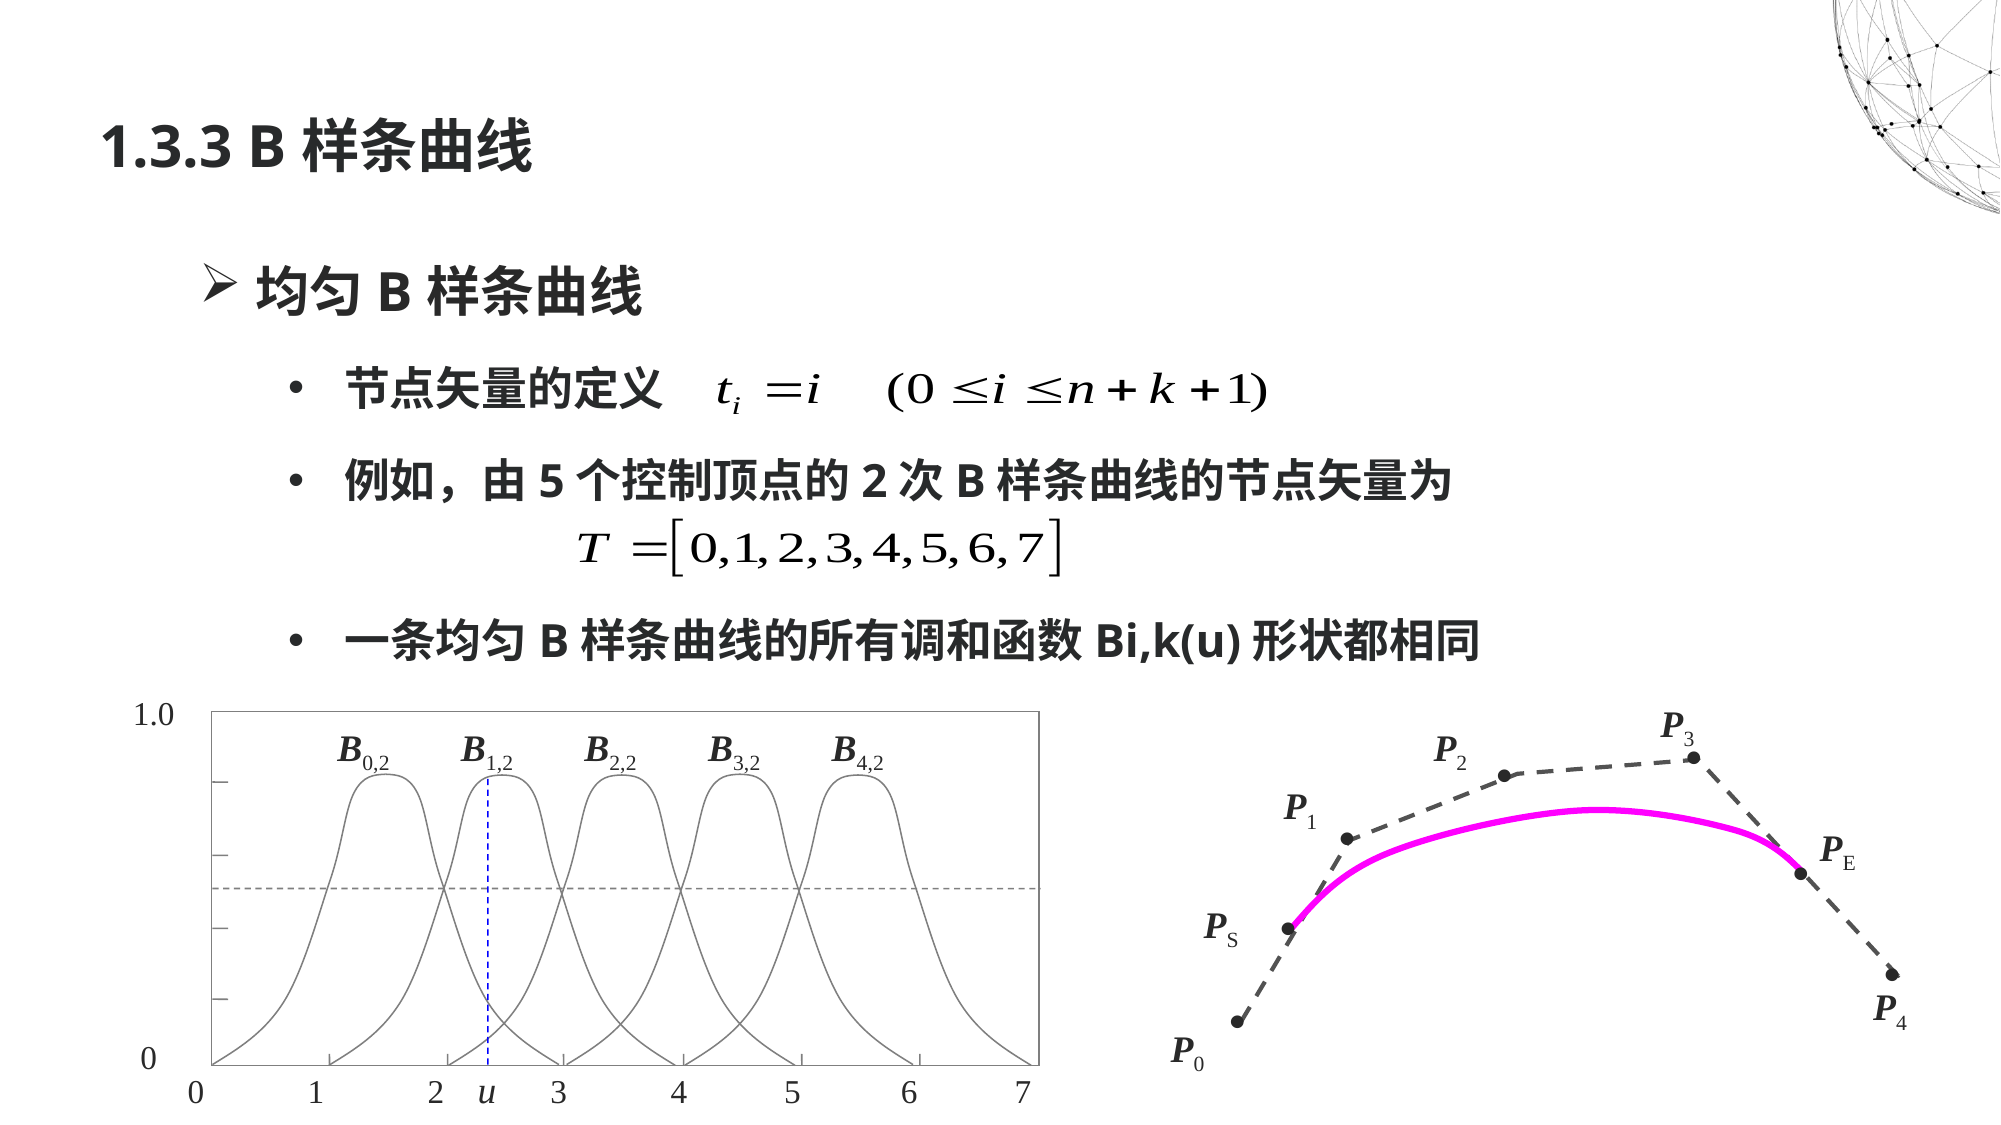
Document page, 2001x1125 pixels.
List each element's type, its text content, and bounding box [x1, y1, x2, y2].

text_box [1188, 892, 1409, 959]
title 1.3.3 B样条曲线 [91, 54, 1798, 245]
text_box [566, 715, 684, 1065]
picture [711, 0, 2000, 725]
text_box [212, 715, 328, 1065]
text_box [1858, 942, 2000, 1037]
list 均匀B样条曲线 节点矢量的定义 例如，由5个控制顶点的2次B样条曲线的节点矢量为 一条均匀B样条曲线的所有调和函数Bi,k(u)形状都相同 [122, 245, 1699, 963]
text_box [1155, 990, 1359, 1078]
text_box [1699, 787, 1779, 850]
text_box [1325, 809, 1779, 916]
text_box [1257, 876, 1870, 1013]
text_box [1418, 715, 1626, 805]
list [569, 514, 1074, 588]
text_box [1645, 692, 1815, 787]
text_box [1779, 816, 1922, 903]
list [708, 359, 1278, 426]
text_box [462, 774, 534, 1120]
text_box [117, 684, 1087, 1119]
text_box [1268, 774, 1468, 869]
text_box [328, 715, 448, 1066]
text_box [684, 715, 1032, 1066]
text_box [448, 715, 684, 1066]
